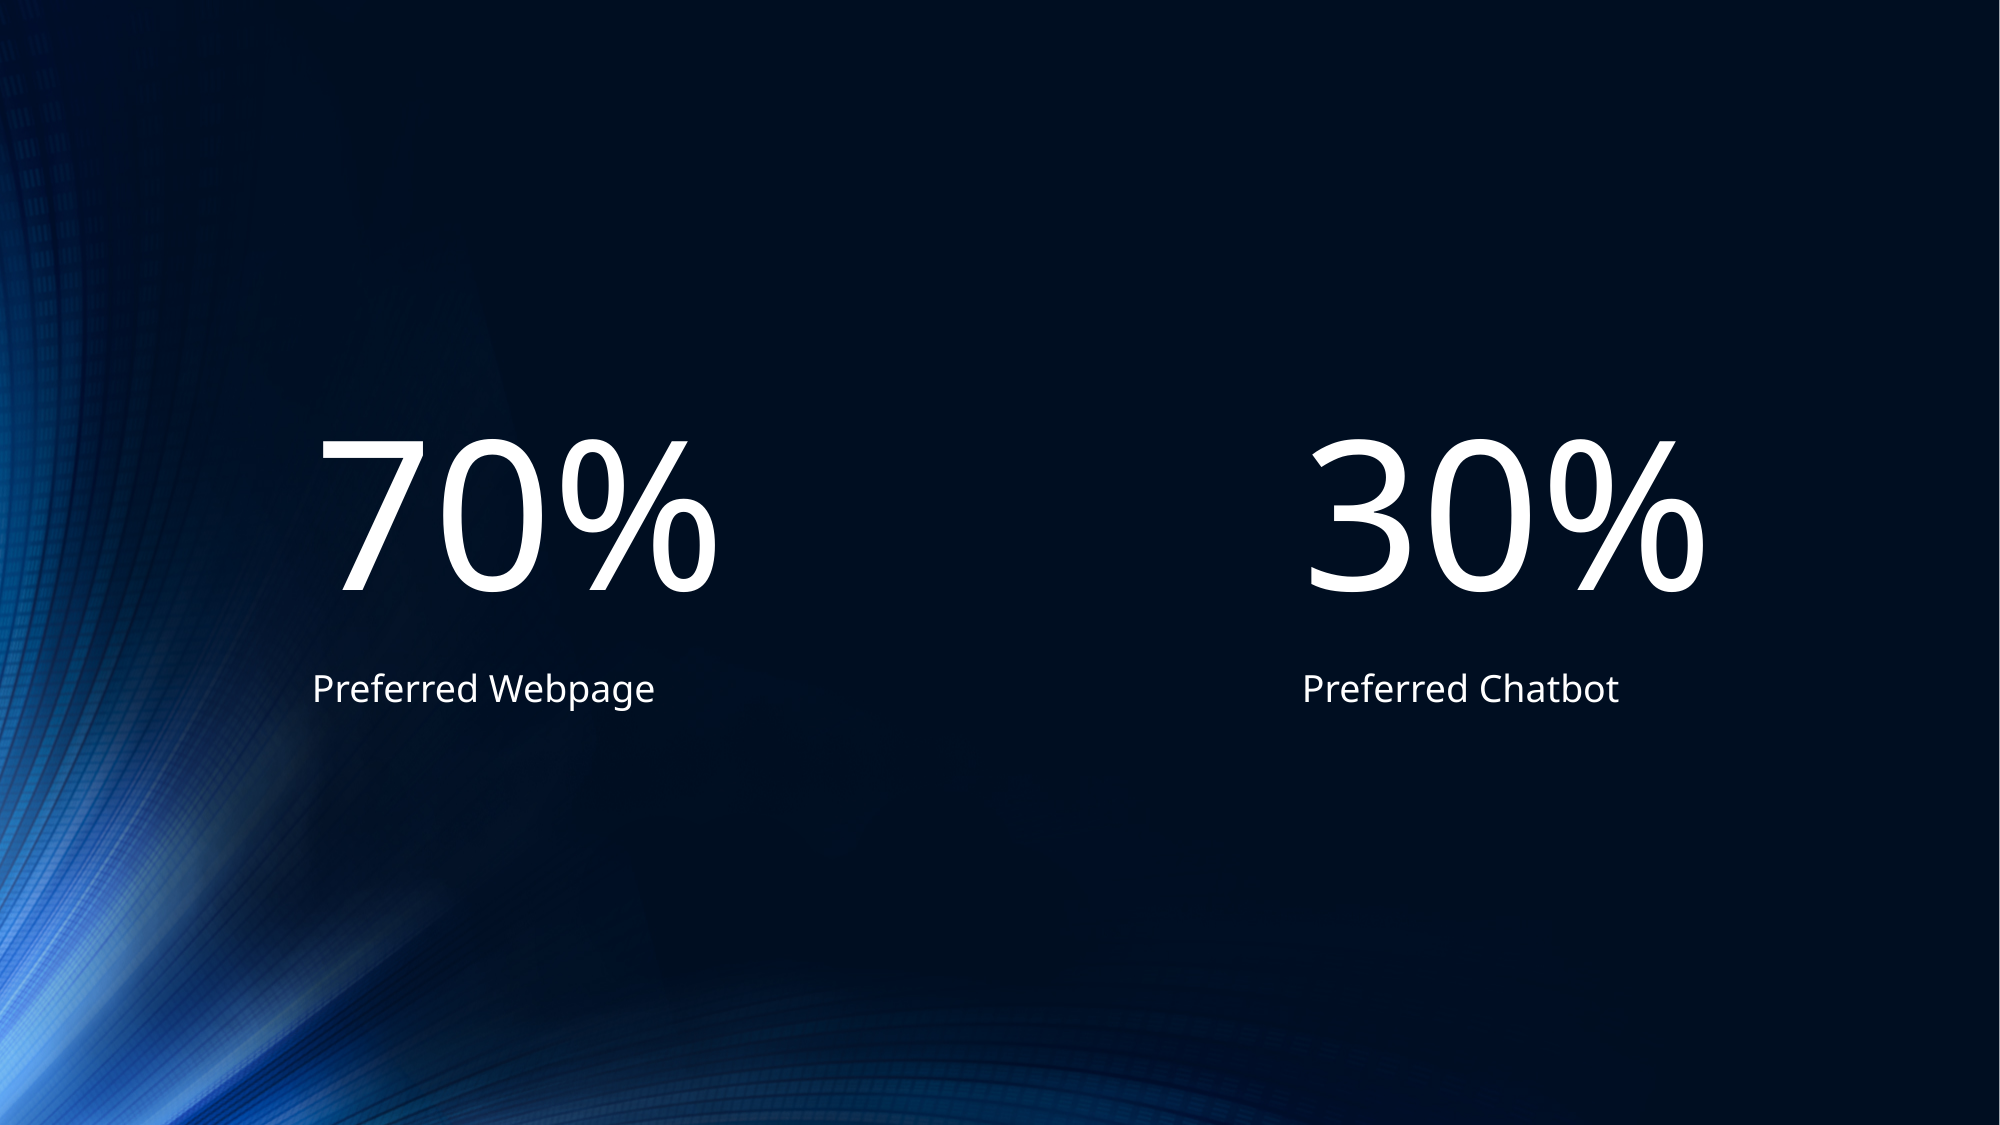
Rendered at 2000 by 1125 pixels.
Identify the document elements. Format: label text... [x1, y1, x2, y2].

text_box 30% [1287, 375, 1850, 640]
text_box Preferred Webpage [297, 657, 810, 717]
picture [0, 0, 2000, 1125]
text_box 70% [299, 375, 788, 640]
text_box Preferred Chatbot [1287, 657, 1800, 718]
